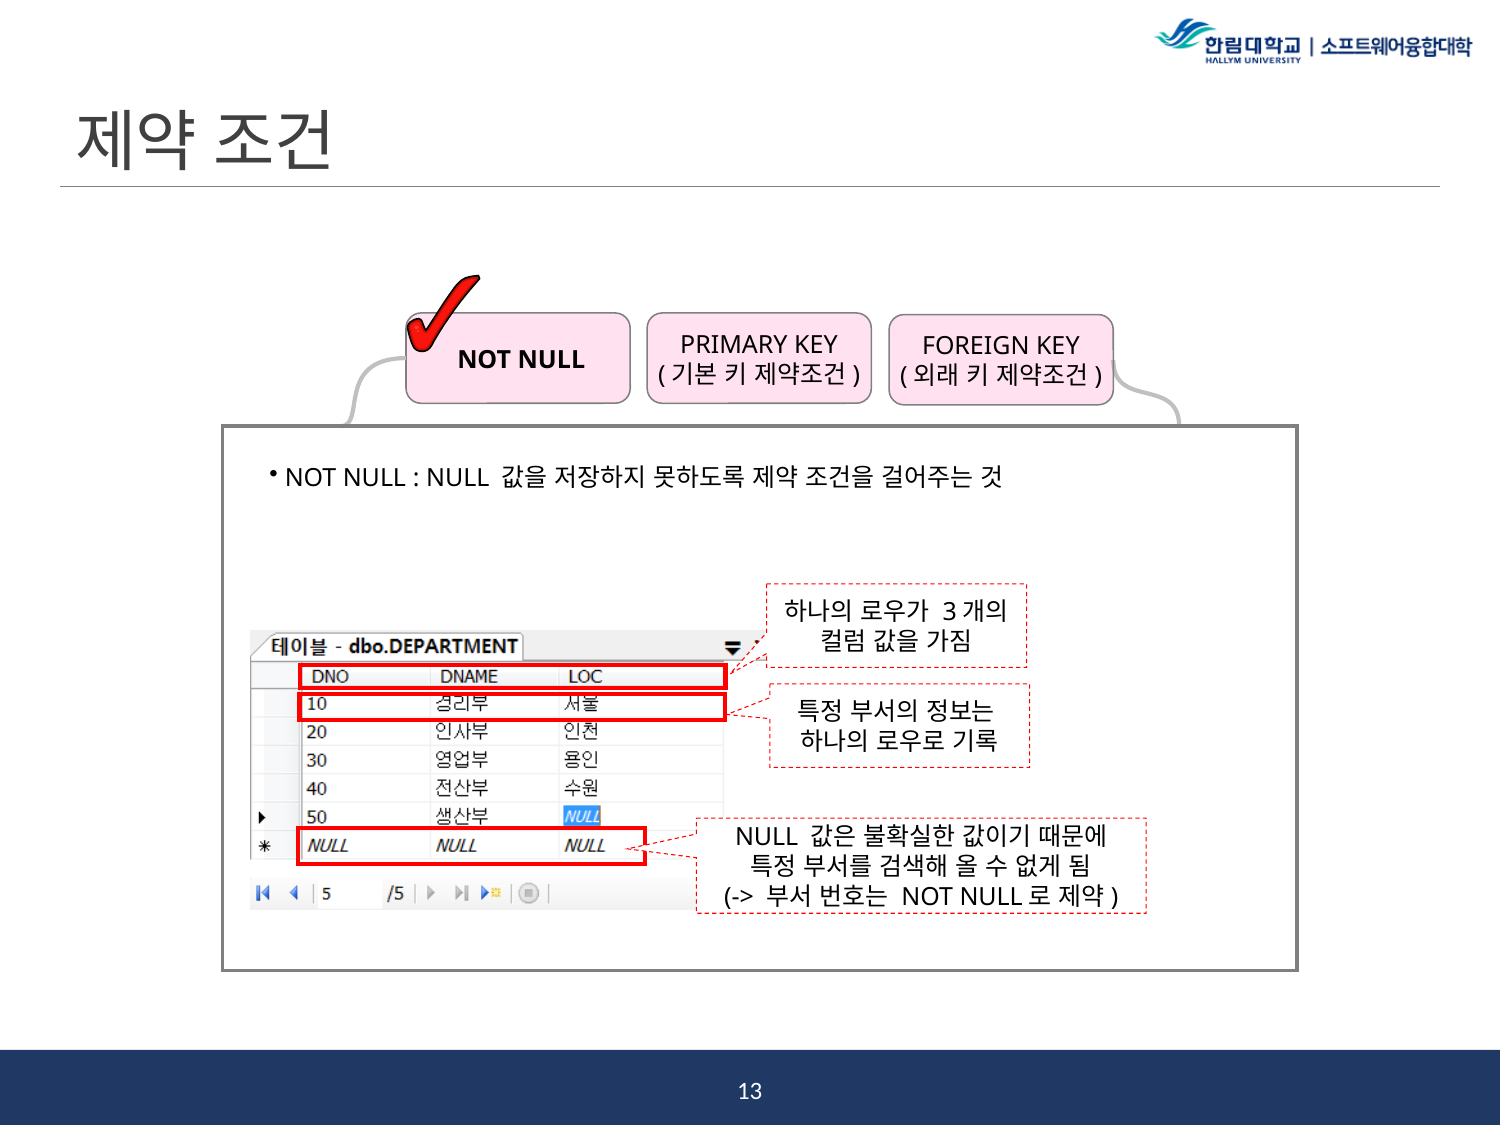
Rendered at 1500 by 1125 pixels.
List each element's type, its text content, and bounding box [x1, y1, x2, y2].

text_box 특정 부서의 정보는 하나의 로우로 기록 [789, 683, 1030, 768]
text_box NULL 값은 불확실한 값이기 때문에 특정 부서를 검색해 올 수 없게 됨 (-> 부서 번호는 NOT NULL로 제약) [788, 818, 1147, 914]
text_box PRIMARY KEY (기본 키 제약조건) [647, 312, 872, 404]
picture [249, 630, 783, 911]
title 제약 조건 [60, 62, 1440, 187]
slide_number 12 [669, 1059, 831, 1120]
text_box FOREIGN KEY (외래 키 제약조건) [889, 314, 1114, 405]
text_box NOT NULL [415, 312, 631, 404]
text_box NOT NULL : NULL 값을 저장하지 못하도록 제약 조건을 걸어주는 것 [254, 453, 1019, 499]
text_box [1112, 359, 1180, 427]
text_box 하나의 로우가 3개의 컬럼 값을 가짐 [766, 583, 1027, 668]
picture [1148, 7, 1483, 76]
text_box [340, 357, 407, 427]
picture [406, 273, 482, 353]
text_box [222, 426, 1298, 971]
